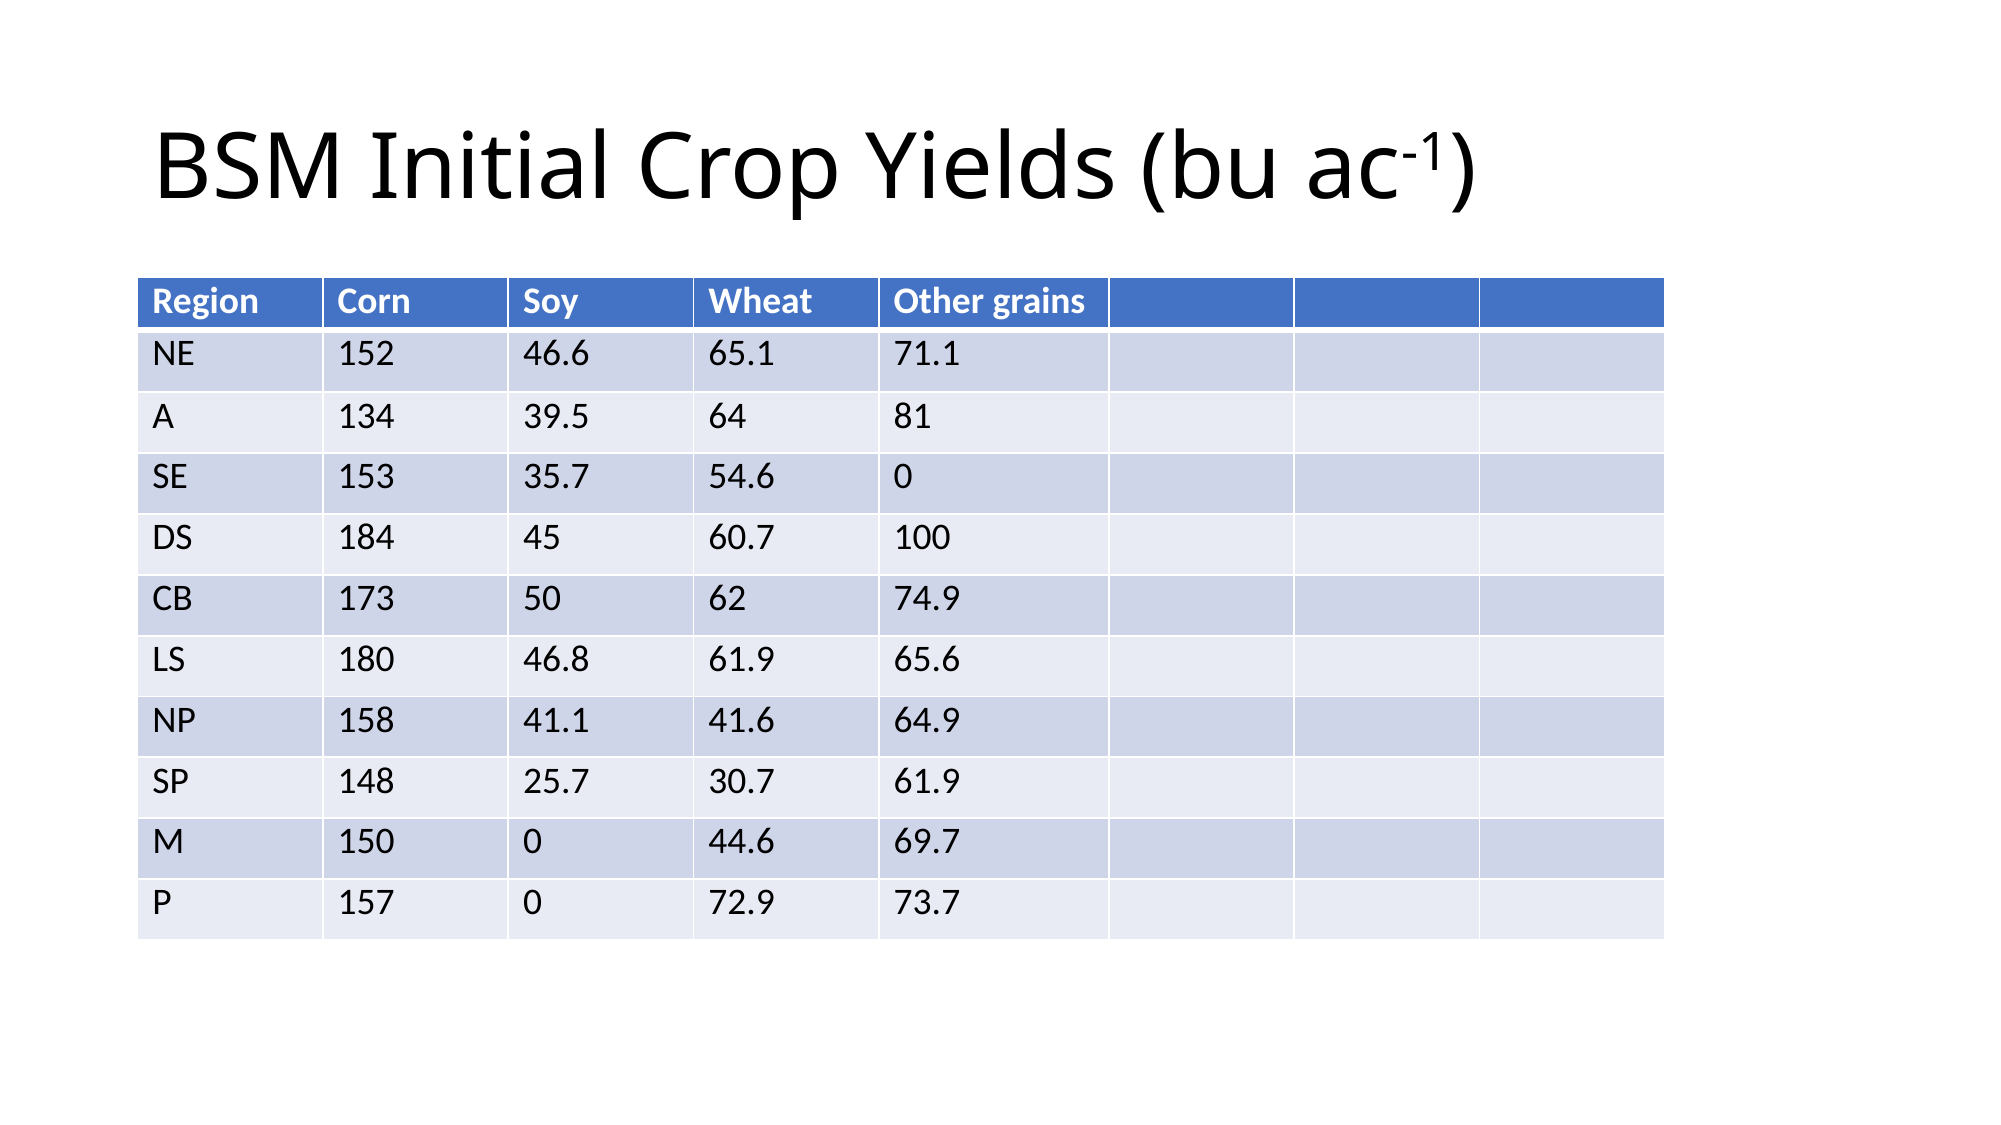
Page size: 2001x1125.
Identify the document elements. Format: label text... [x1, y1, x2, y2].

table_cell [1295, 758, 1479, 817]
table_cell 61.9 [880, 758, 1108, 817]
table_cell [1295, 515, 1479, 574]
table_cell 62 [694, 576, 878, 635]
table_cell [1110, 333, 1293, 391]
table_cell 184 [324, 515, 507, 574]
table_cell 61.9 [694, 637, 878, 696]
table_cell 60.7 [694, 515, 878, 574]
table_cell [1480, 576, 1664, 635]
table_cell P [138, 880, 322, 939]
table_cell 0 [509, 880, 693, 939]
table_cell 150 [324, 819, 507, 878]
table_cell [1295, 880, 1479, 939]
table_cell [1480, 697, 1664, 756]
table_cell [1480, 758, 1664, 817]
table_cell [1480, 333, 1664, 391]
table_cell [1110, 515, 1293, 574]
table_cell NP [138, 697, 322, 756]
table_cell 157 [324, 880, 507, 939]
table_cell [1480, 393, 1664, 452]
table_cell [1480, 880, 1664, 939]
table_cell 72.9 [694, 880, 878, 939]
table_cell 41.1 [509, 697, 693, 756]
table_cell [1110, 393, 1293, 452]
table_cell [1295, 454, 1479, 513]
table_cell 158 [324, 697, 507, 756]
table_header Region [138, 278, 322, 327]
table_cell [1295, 333, 1479, 391]
table_cell 64.9 [880, 697, 1108, 756]
table_cell 0 [509, 819, 693, 878]
table_cell 134 [324, 393, 507, 452]
table_cell 25.7 [509, 758, 693, 817]
table_cell SP [138, 758, 322, 817]
table_cell CB [138, 576, 322, 635]
table_cell 46.8 [509, 637, 693, 696]
table_cell 44.6 [694, 819, 878, 878]
table_cell 81 [880, 393, 1108, 452]
table_cell 45 [509, 515, 693, 574]
table_header Wheat [694, 278, 878, 327]
table_cell [1110, 637, 1293, 696]
table_cell 41.6 [694, 697, 878, 756]
table_cell [1480, 819, 1664, 878]
table_cell [1295, 393, 1479, 452]
table_cell 54.6 [694, 454, 878, 513]
table_cell 74.9 [880, 576, 1108, 635]
table_cell [1480, 515, 1664, 574]
table_header Corn [324, 278, 507, 327]
table_cell NE [138, 333, 322, 391]
table_cell 100 [880, 515, 1108, 574]
table_cell 39.5 [509, 393, 693, 452]
table_cell [1110, 819, 1293, 878]
title BSM Initial Crop Yields (bu ac-1) [137, 59, 1863, 278]
table_cell [1480, 454, 1664, 513]
table_cell SE [138, 454, 322, 513]
table_cell 64 [694, 393, 878, 452]
table_cell M [138, 819, 322, 878]
table_header [1110, 278, 1293, 327]
table_cell 148 [324, 758, 507, 817]
table_cell A [138, 393, 322, 452]
table_cell 65.6 [880, 637, 1108, 696]
table_header Soy [509, 278, 693, 327]
table_cell [1480, 637, 1664, 696]
table_cell 71.1 [880, 333, 1108, 391]
table_cell 30.7 [694, 758, 878, 817]
table_cell [1295, 697, 1479, 756]
table_header [1480, 278, 1664, 327]
table_cell 73.7 [880, 880, 1108, 939]
table_cell LS [138, 637, 322, 696]
table_cell DS [138, 515, 322, 574]
table_cell [1295, 576, 1479, 635]
table_cell 50 [509, 576, 693, 635]
table_header [1295, 278, 1479, 327]
table_cell [1295, 819, 1479, 878]
table_cell [1295, 637, 1479, 696]
table_cell 46.6 [509, 333, 693, 391]
table_cell [1110, 880, 1293, 939]
table_cell 0 [880, 454, 1108, 513]
table_header Other grains [880, 278, 1108, 327]
table_cell 180 [324, 637, 507, 696]
table_cell 153 [324, 454, 507, 513]
table_cell [1110, 697, 1293, 756]
table_cell 69.7 [880, 819, 1108, 878]
table_cell 35.7 [509, 454, 693, 513]
table_cell [1110, 454, 1293, 513]
table_cell 152 [324, 333, 507, 391]
table_cell [1110, 576, 1293, 635]
table_cell 173 [324, 576, 507, 635]
table_cell 65.1 [694, 333, 878, 391]
table_cell [1110, 758, 1293, 817]
